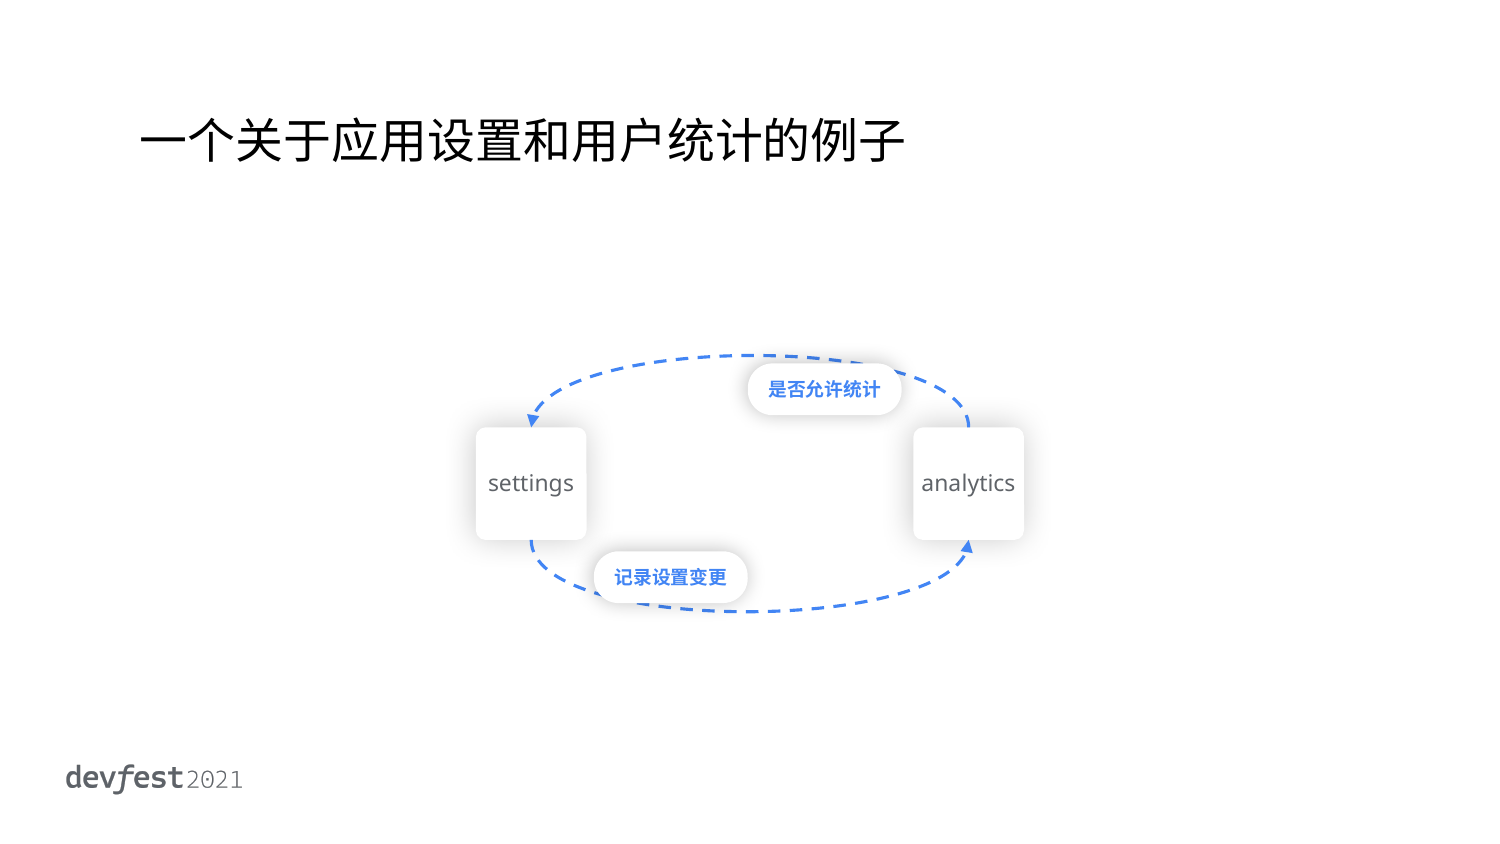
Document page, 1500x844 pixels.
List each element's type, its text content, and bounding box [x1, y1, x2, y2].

picture [65, 761, 243, 797]
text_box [530, 363, 969, 428]
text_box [530, 539, 969, 604]
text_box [475, 427, 1025, 541]
text_box 一个关于应用设置和用户统计的例子 [139, 108, 1119, 168]
